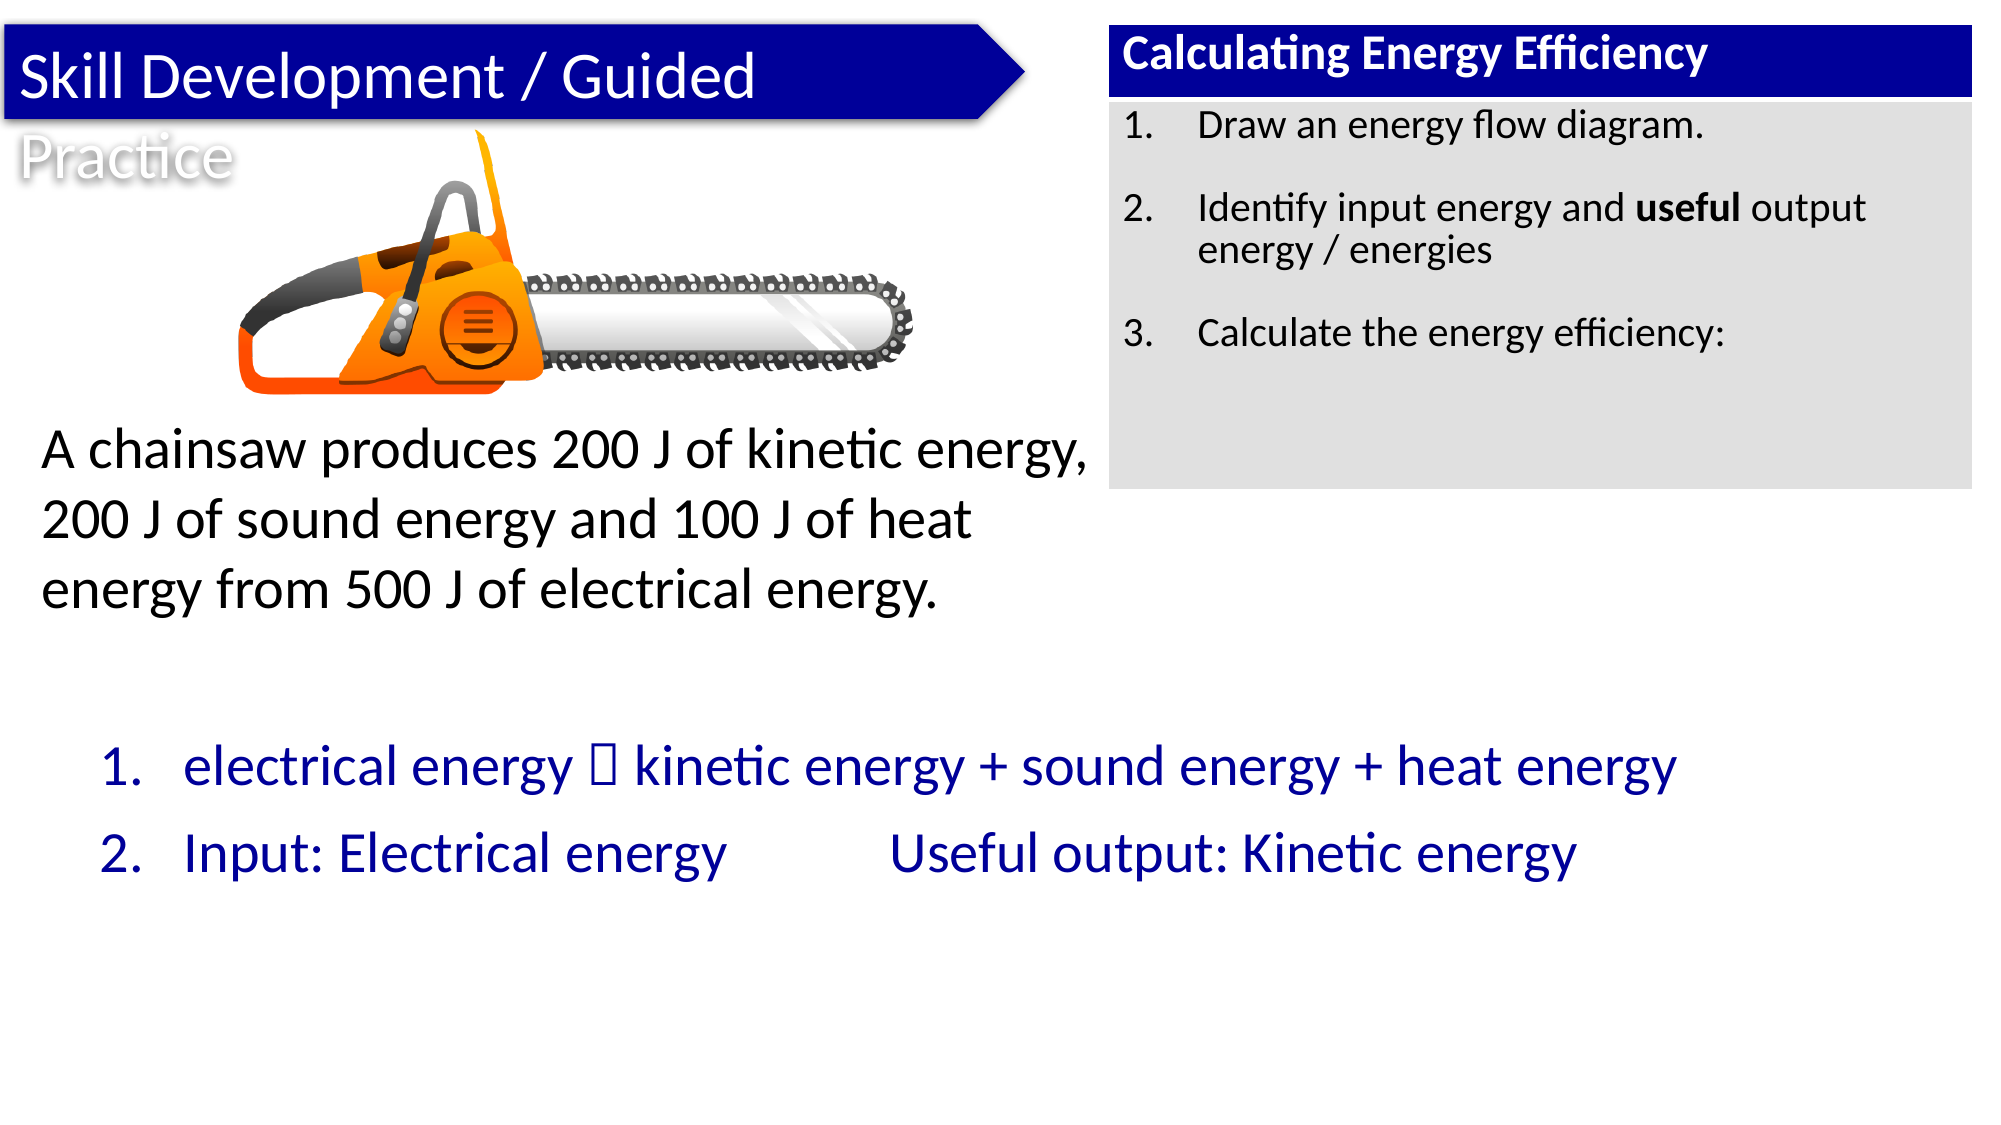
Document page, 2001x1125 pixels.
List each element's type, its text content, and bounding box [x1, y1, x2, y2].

picture [224, 113, 927, 410]
text_box Skill Development / Guided Practice [447, 24, 1025, 119]
text_box [10, 0, 447, 264]
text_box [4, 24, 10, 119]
text_box A chainsaw produces 200 J of kinetic energy, 200 J of sound energy and 100 J of heat energy from 500 J of electrical energy. [26, 403, 1108, 628]
